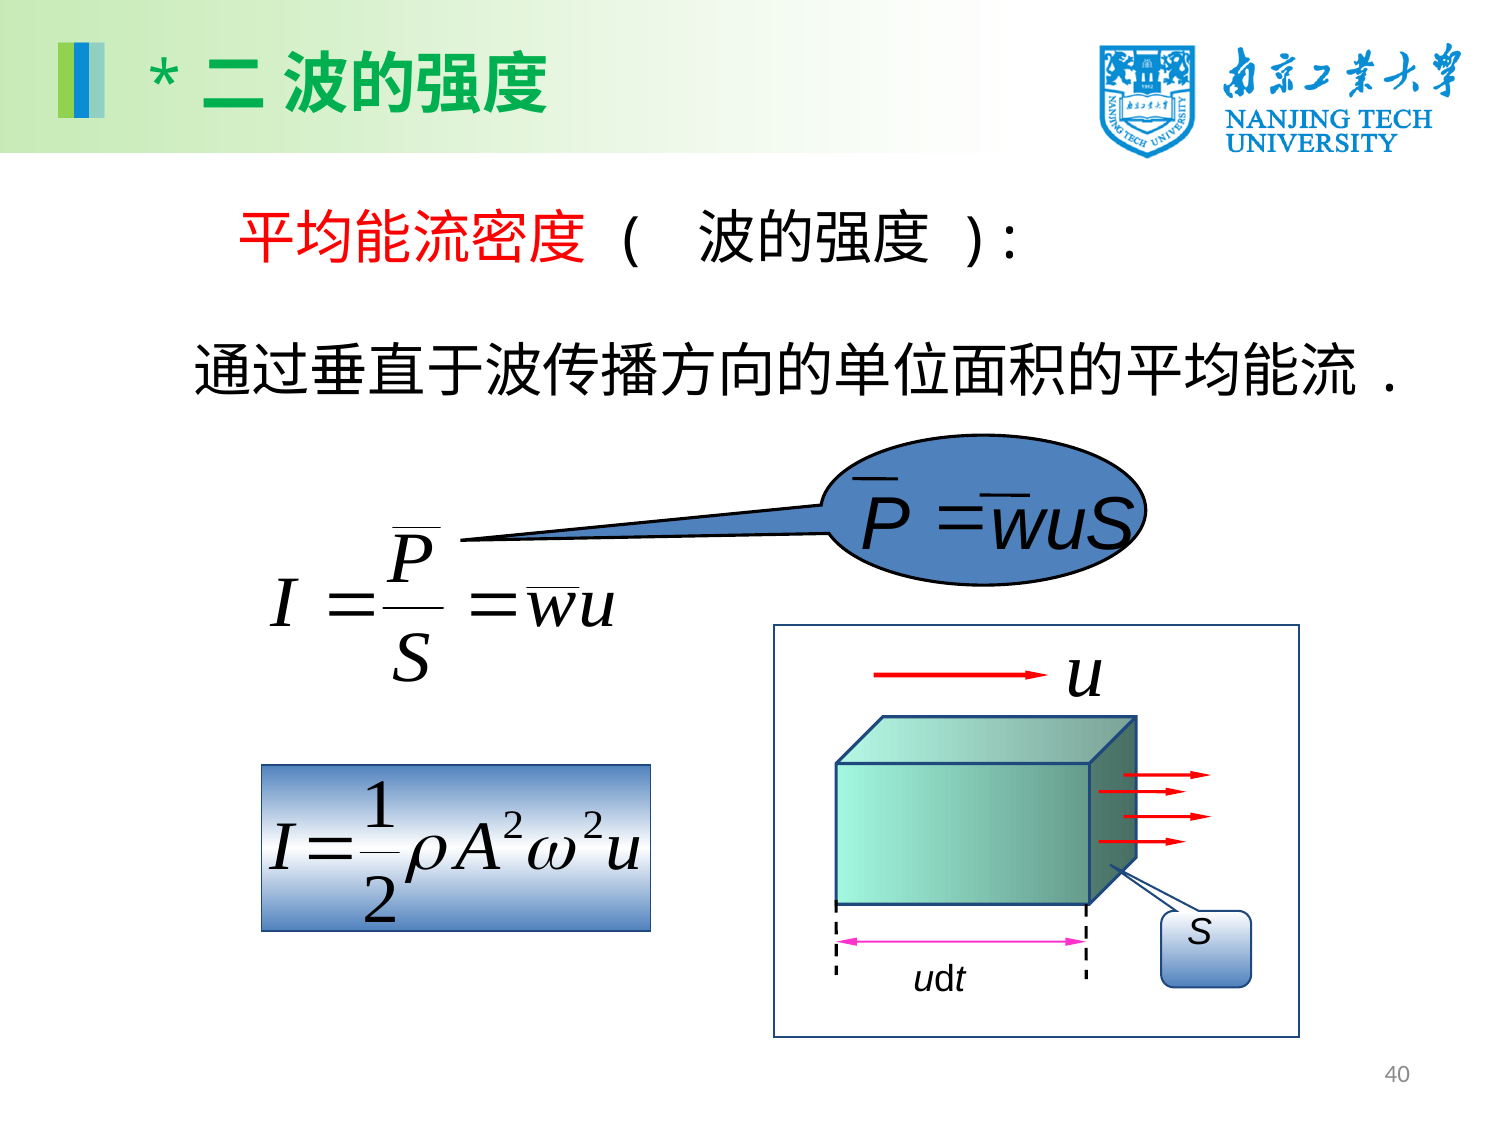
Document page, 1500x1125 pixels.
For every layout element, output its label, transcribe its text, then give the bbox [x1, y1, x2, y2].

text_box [262, 765, 651, 931]
slide_number 40 [1074, 1042, 1425, 1103]
text_box 通过垂直于波传播方向的单位面积的平均能流. [112, 312, 1450, 495]
picture [0, 0, 1500, 1125]
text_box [773, 624, 1299, 1038]
text_box *二 波的强度 [49, 32, 589, 128]
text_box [262, 517, 626, 690]
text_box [820, 434, 1146, 586]
text_box 平均能流密度 ( 波的强度 ): [222, 178, 1219, 278]
